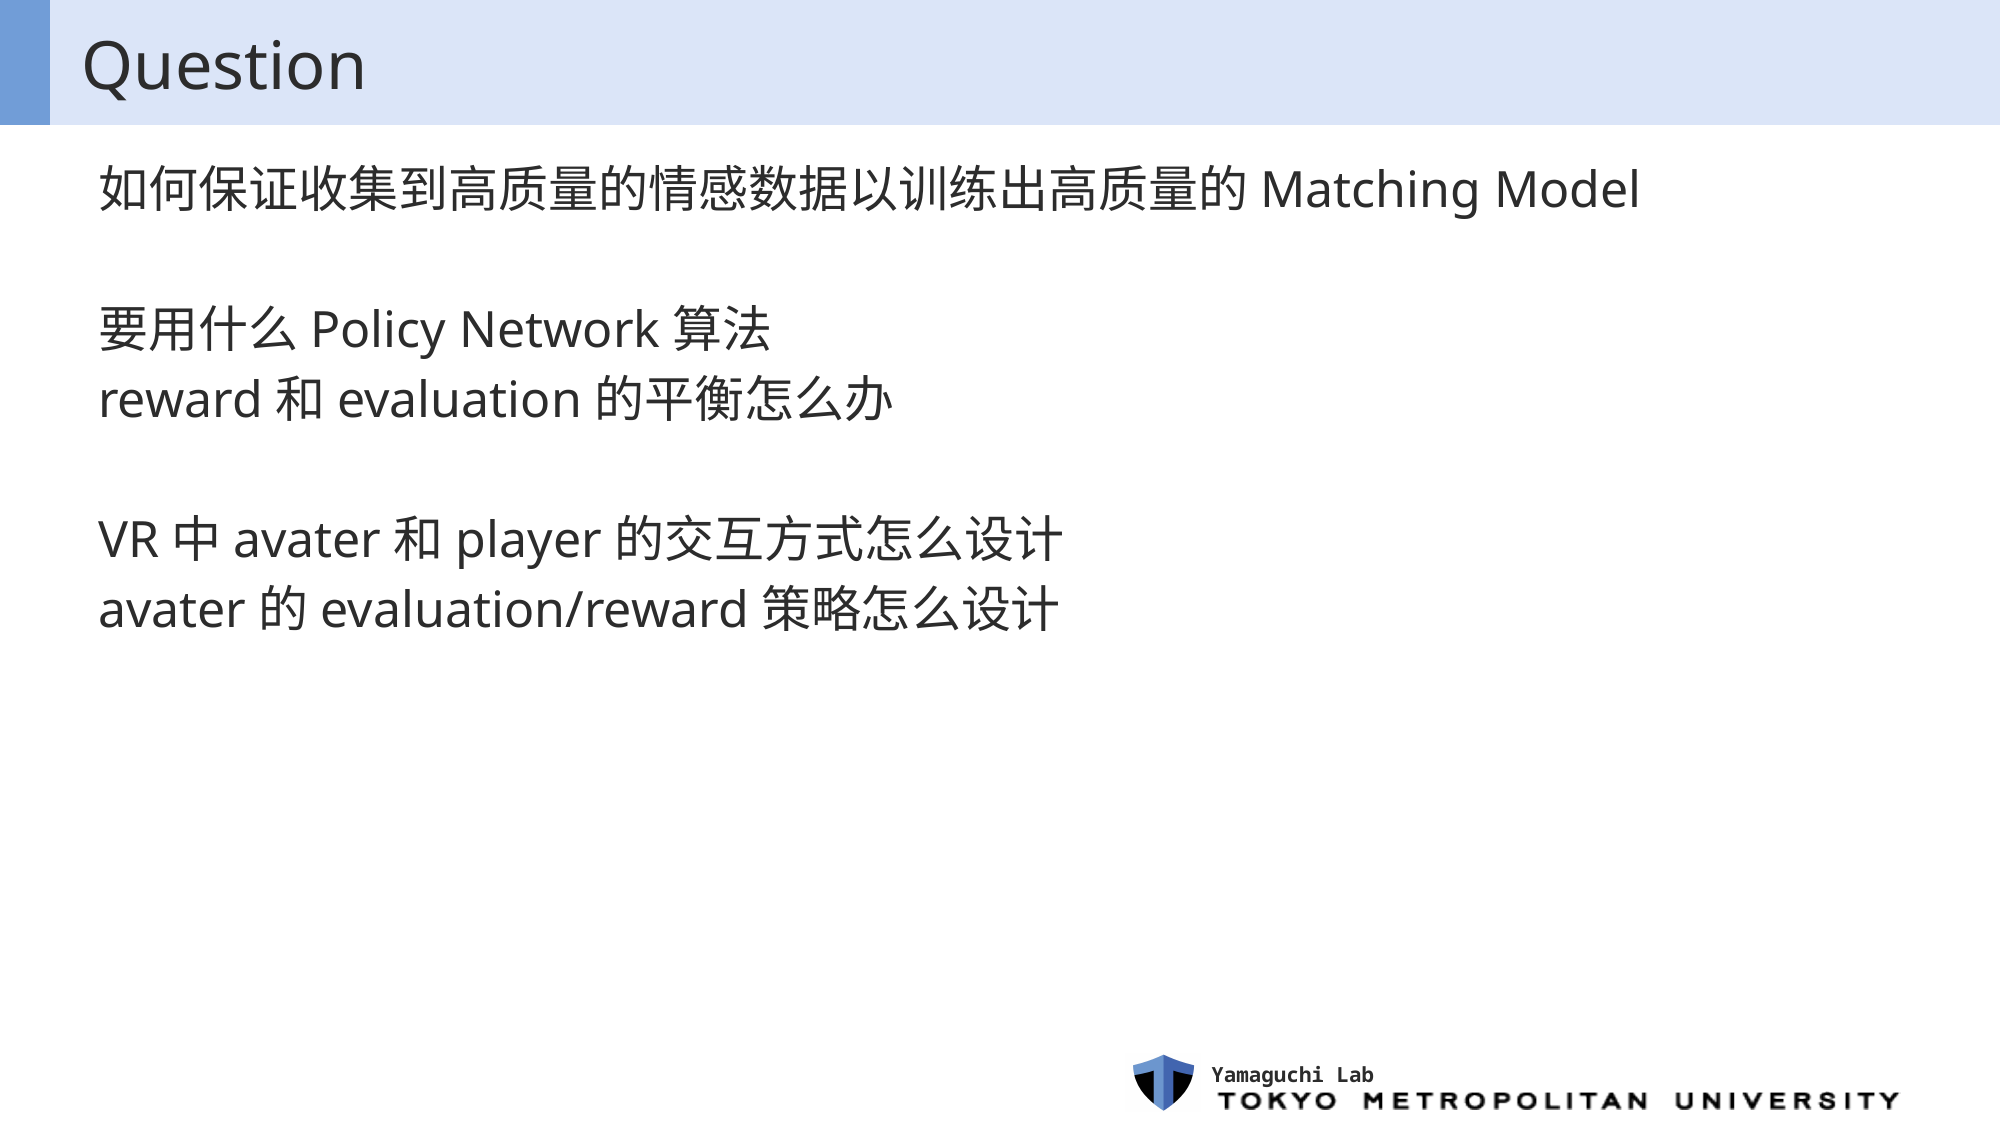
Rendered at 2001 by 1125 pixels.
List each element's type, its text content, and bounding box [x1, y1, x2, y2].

picture [1125, 1053, 1201, 1112]
picture [1217, 1091, 1901, 1110]
list 如何保证收集到高质量的情感数据以训练出高质量的Matching Model 要用什么Policy Network算法 reward和evaluation的平衡怎么办 VR中avater和player的交互方式怎么设计 avater的evaluation/reward策略怎么设计 [83, 149, 1934, 882]
title Question [66, 0, 2000, 125]
slide_number [1820, 1067, 1987, 1105]
